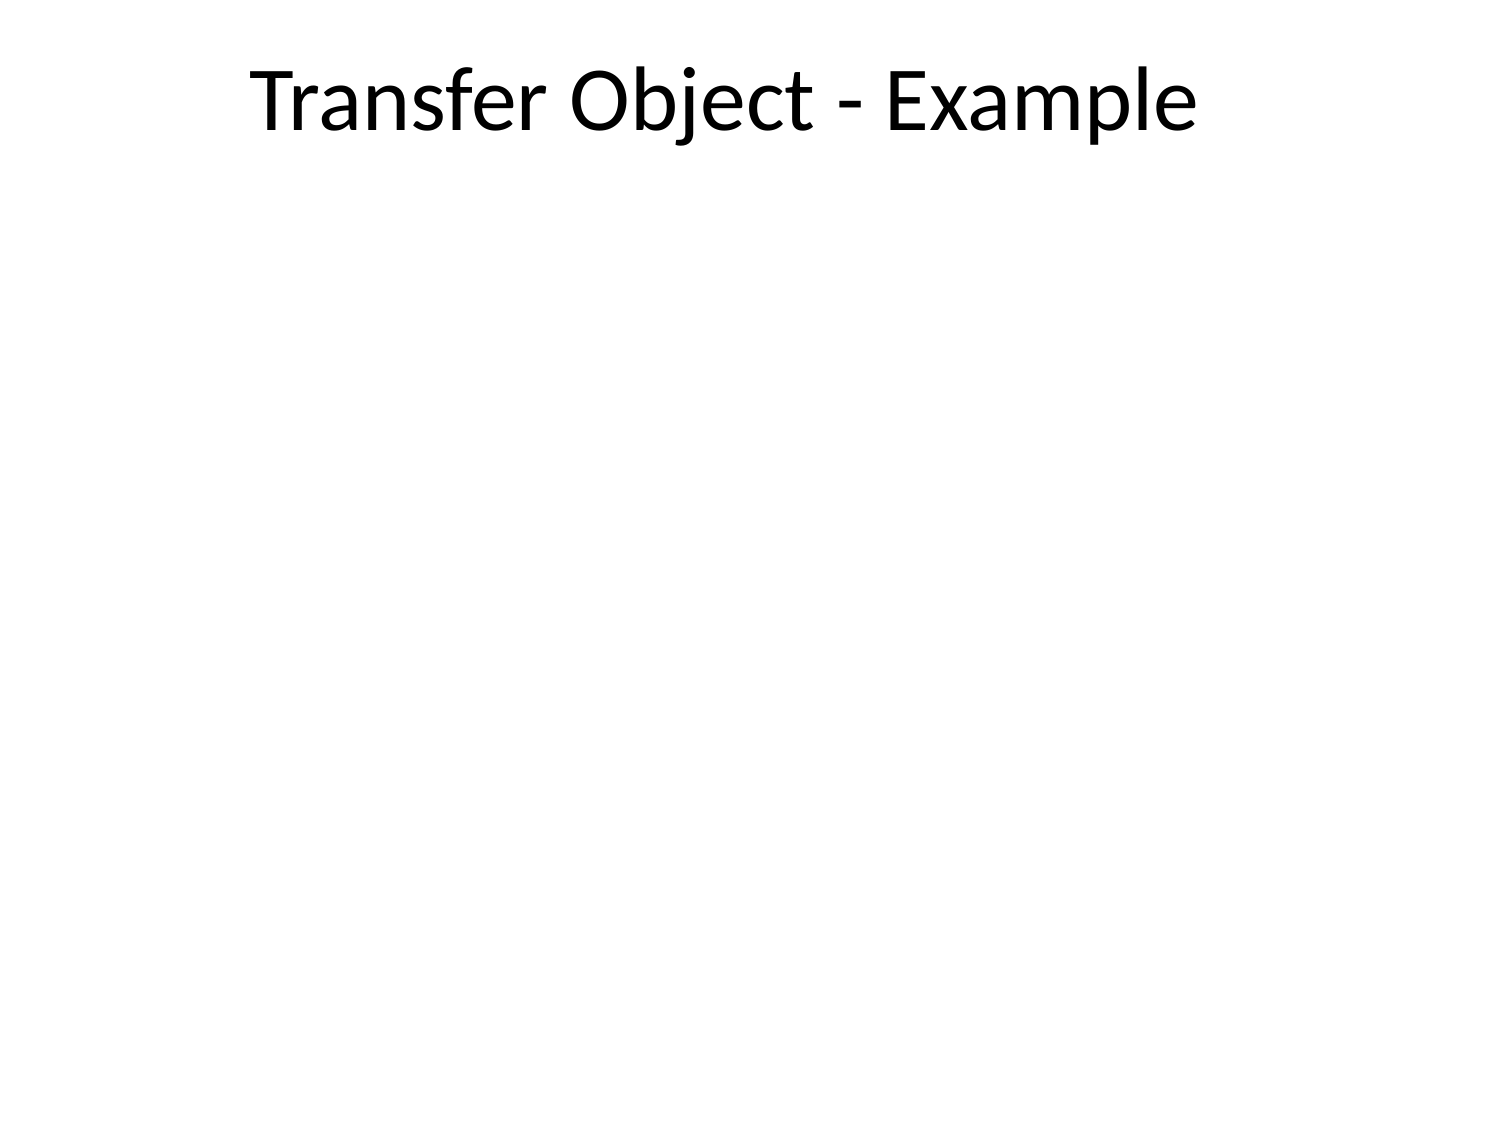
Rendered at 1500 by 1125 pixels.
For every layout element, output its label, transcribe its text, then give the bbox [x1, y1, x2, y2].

title Transfer Object - Example [87, 0, 1363, 188]
